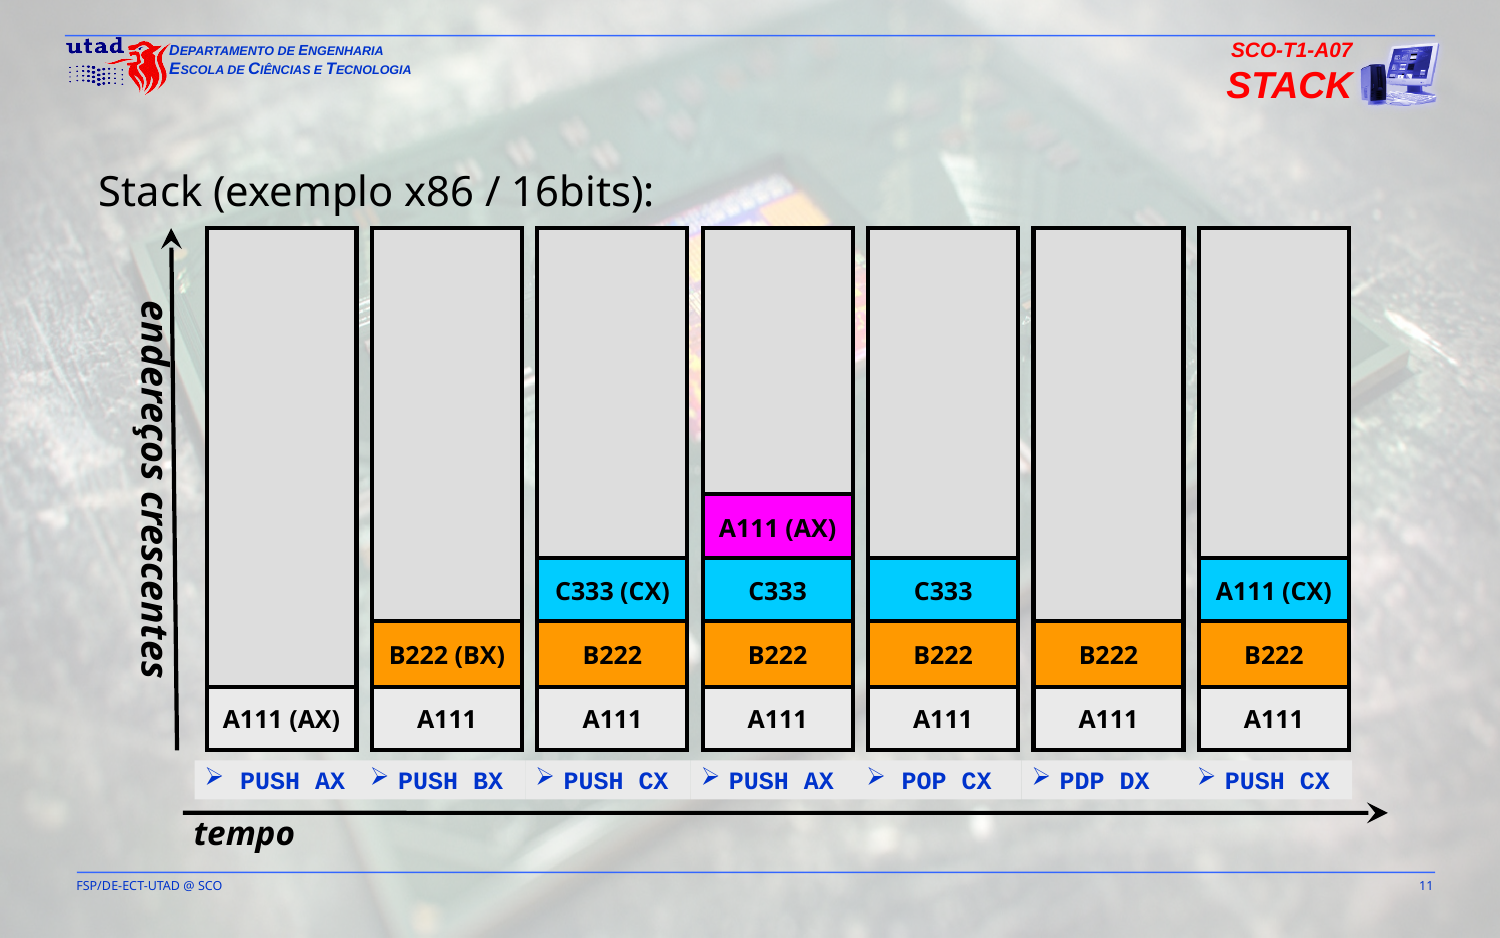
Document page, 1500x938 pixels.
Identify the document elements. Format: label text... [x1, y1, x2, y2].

text_box SCO-T1-A07 Stack [493, 30, 1365, 100]
picture [1352, 33, 1447, 115]
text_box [1186, 227, 1353, 800]
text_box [194, 227, 358, 800]
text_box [176, 804, 1389, 859]
picture [64, 35, 172, 97]
text_box endereços crescentes [130, 251, 183, 729]
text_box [525, 227, 689, 800]
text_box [855, 227, 1020, 800]
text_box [1021, 227, 1185, 800]
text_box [690, 227, 854, 800]
text_box Stack (exemplo x86 / 16bits): [88, 149, 1471, 220]
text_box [359, 227, 524, 800]
text_box [161, 228, 182, 249]
